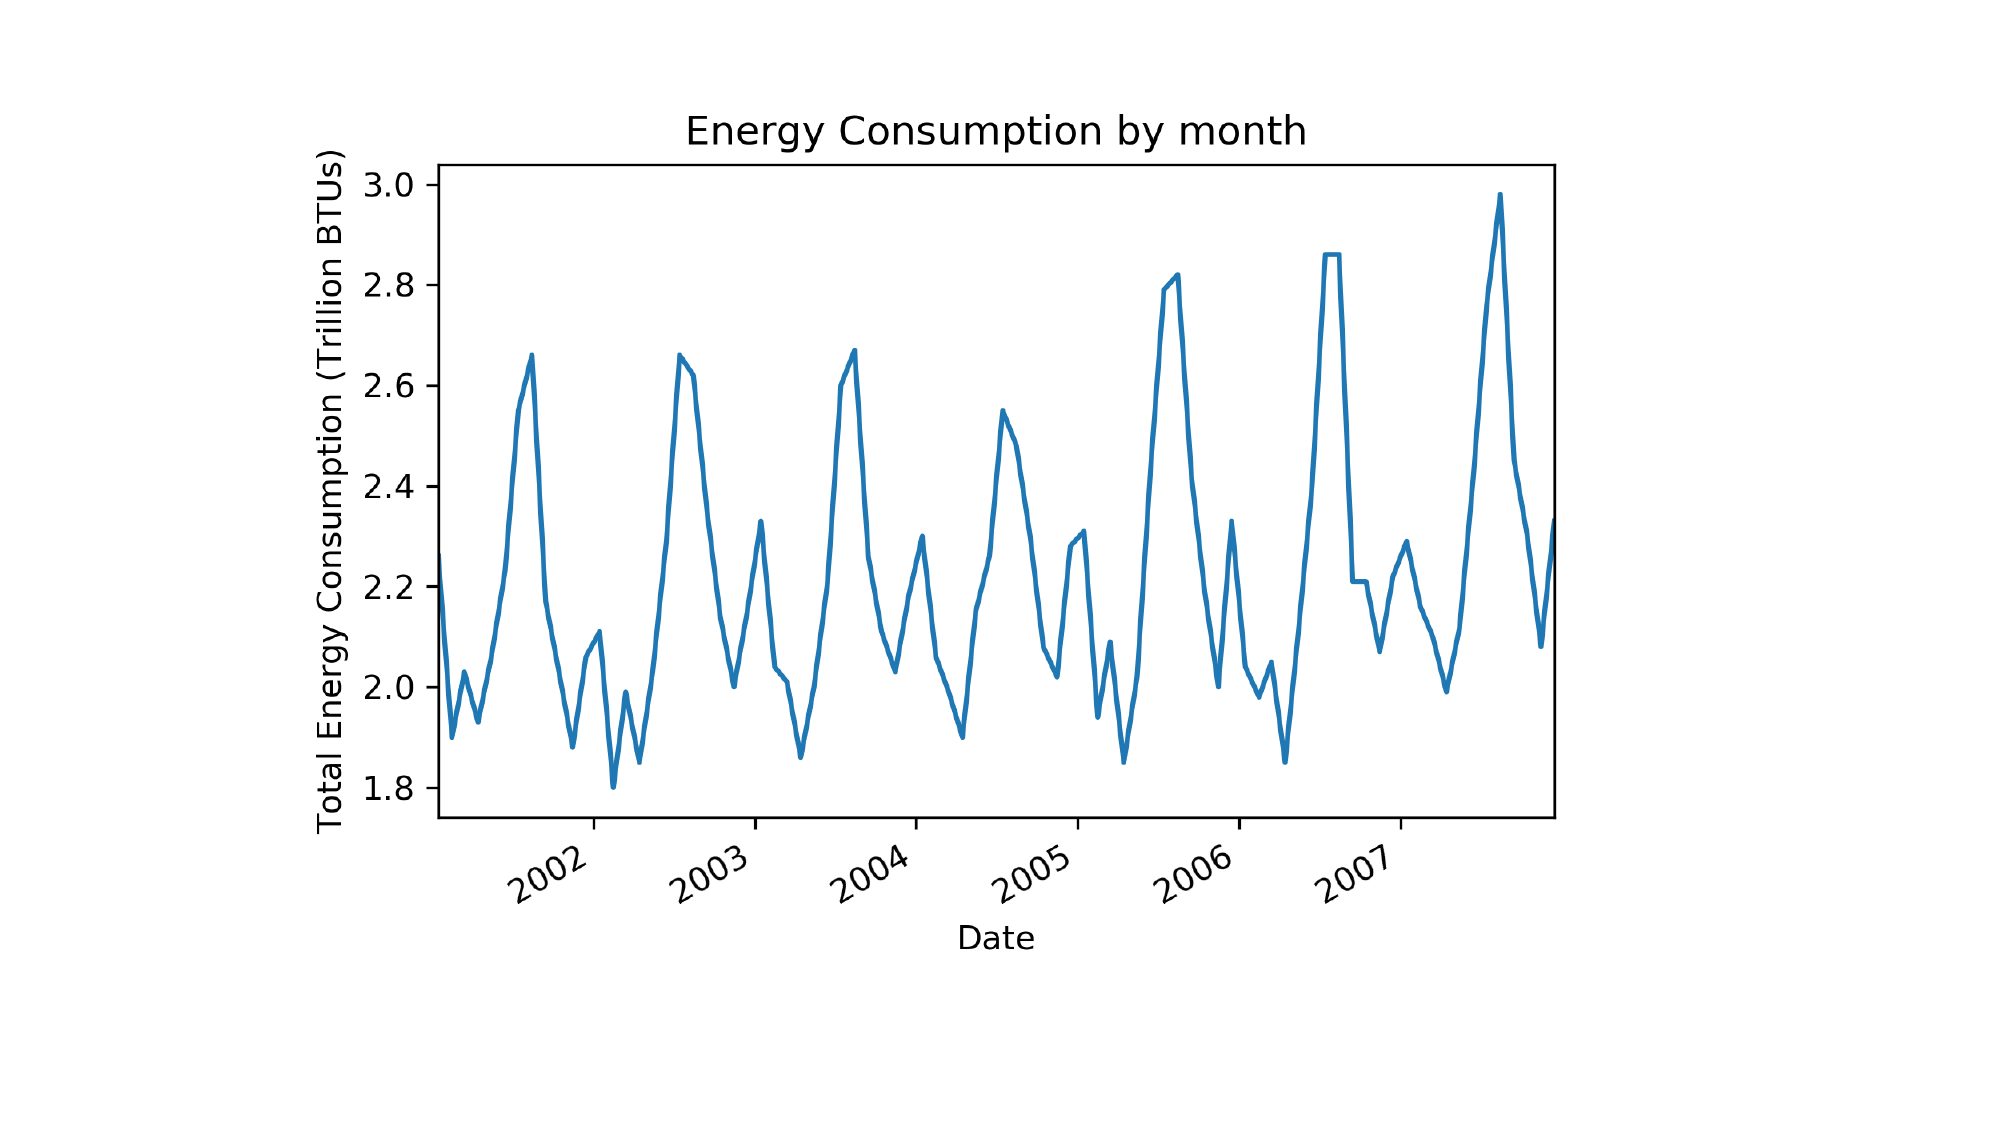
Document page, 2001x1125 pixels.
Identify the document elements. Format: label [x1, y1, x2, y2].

list [258, 49, 1698, 1009]
